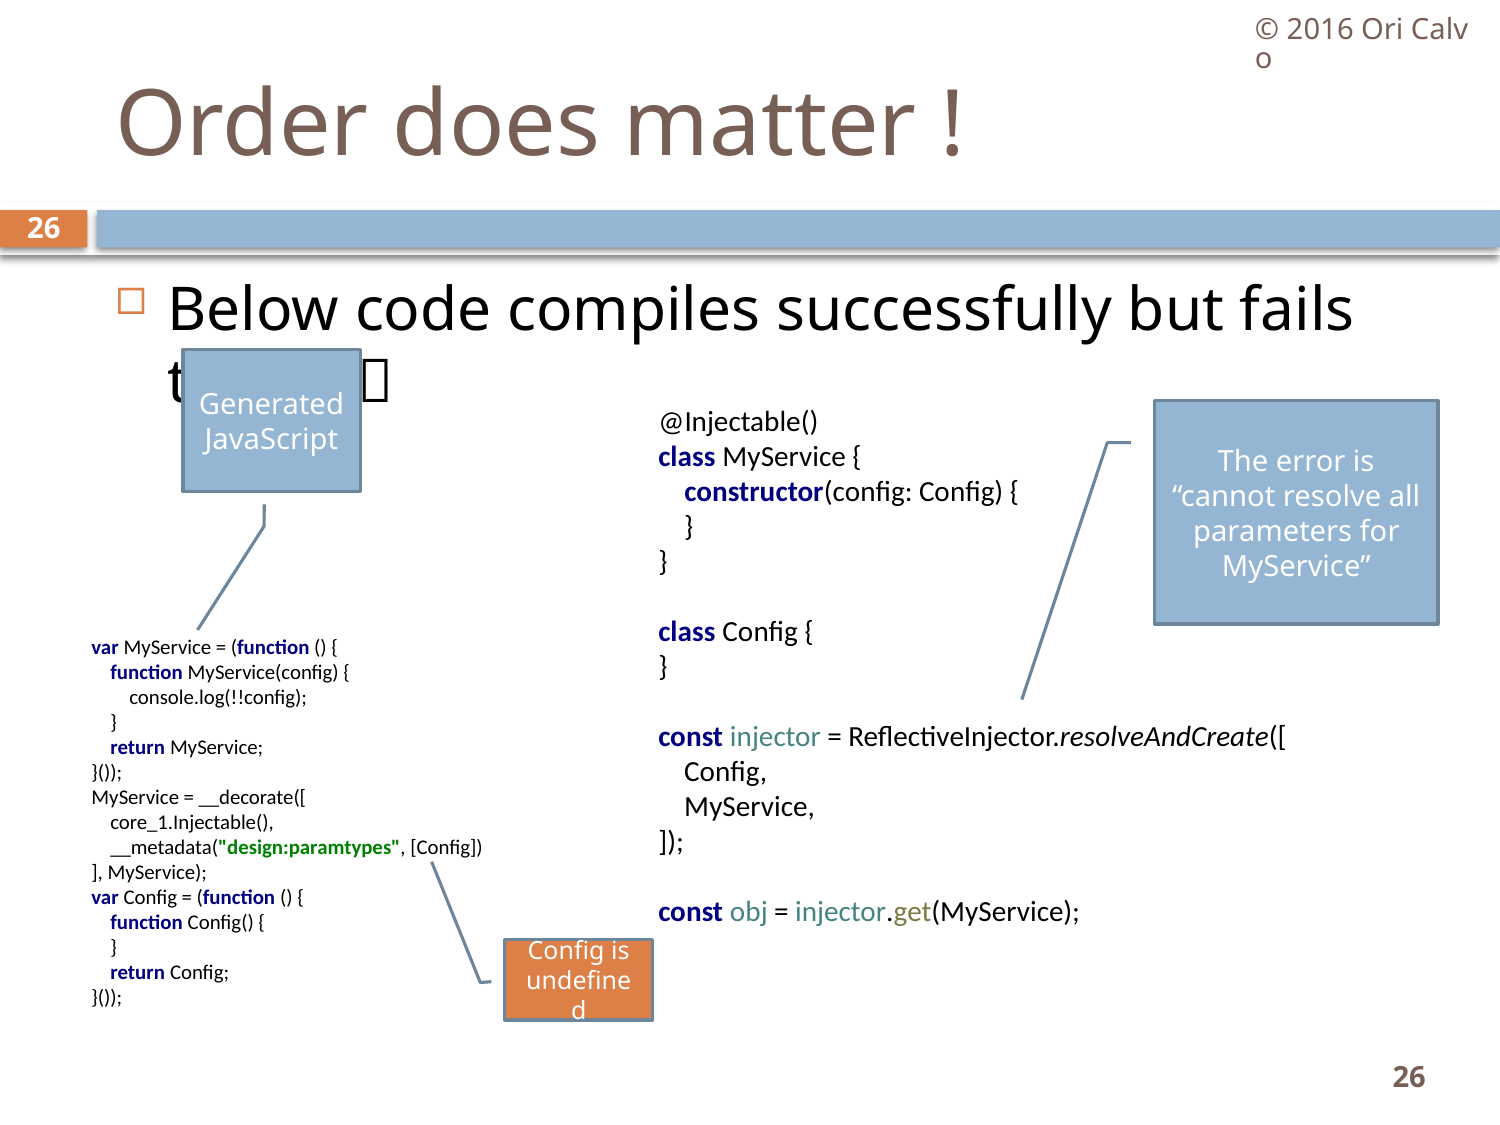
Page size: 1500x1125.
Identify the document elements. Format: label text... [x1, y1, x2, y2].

text_box Config is undefined [503, 938, 654, 1022]
text_box Generated JavaScript [196, 504, 266, 631]
text_box The error is “cannot resolve all parameters for MyService” [1153, 399, 1440, 626]
text_box var MyService = (function () { function MyService(config) { console.log(!!config); } return MyService; }()); MyService = __decorate([ core_1.Injectable(), __metadata("design:paramtypes", [Config]) ], MyService); var Config = (function () { function Config() { } return Config; }()); [76, 626, 514, 1016]
text_box The error is “cannot resolve all parameters for MyService” [1020, 441, 1131, 701]
list Below code compiles successfully but fails to run  [100, 262, 1438, 1000]
title Order does matter ! [100, 37, 1438, 200]
text_box Generated JavaScript [181, 348, 362, 493]
slide_number 26 [0, 208, 88, 249]
text_box @Injectable() class MyService { constructor(config: Config) { } } class Config { } const injector = ReflectiveInjector.resolveAndCreate([ Config, MyService, ]); const obj = injector.get(MyService); [643, 395, 1394, 935]
footer © 2016 Ori Calvo [1240, 0, 1500, 60]
text_box Config is undefined [430, 861, 492, 985]
